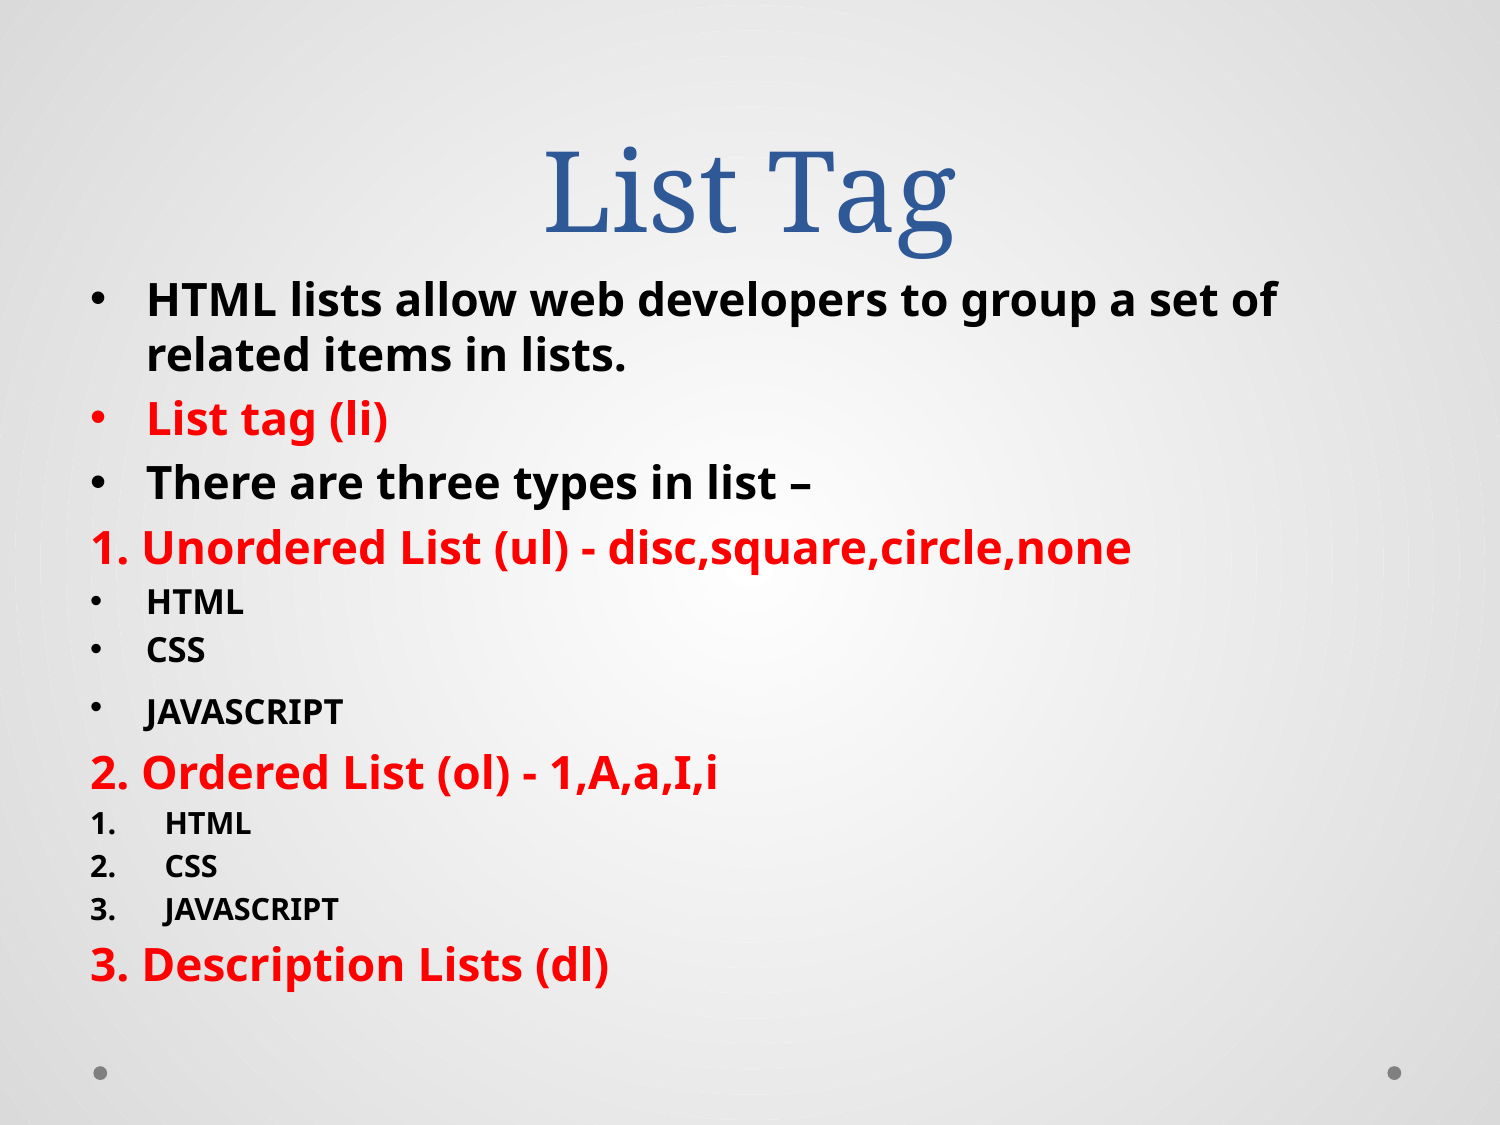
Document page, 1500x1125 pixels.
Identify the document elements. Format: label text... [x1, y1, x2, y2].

title List Tag [75, 0, 1425, 262]
list HTML lists allow web developers to group a set of related items in lists. List tag (li) There are three types in list – 1. Unordered List (ul) - disc,square,circle,none HTML CSS JAVASCRIPT 2. Ordered List (ol) - 1,A,a,I,i HTML CSS JAVASCRIPT 3. Description Lists (dl) [75, 262, 1425, 1005]
